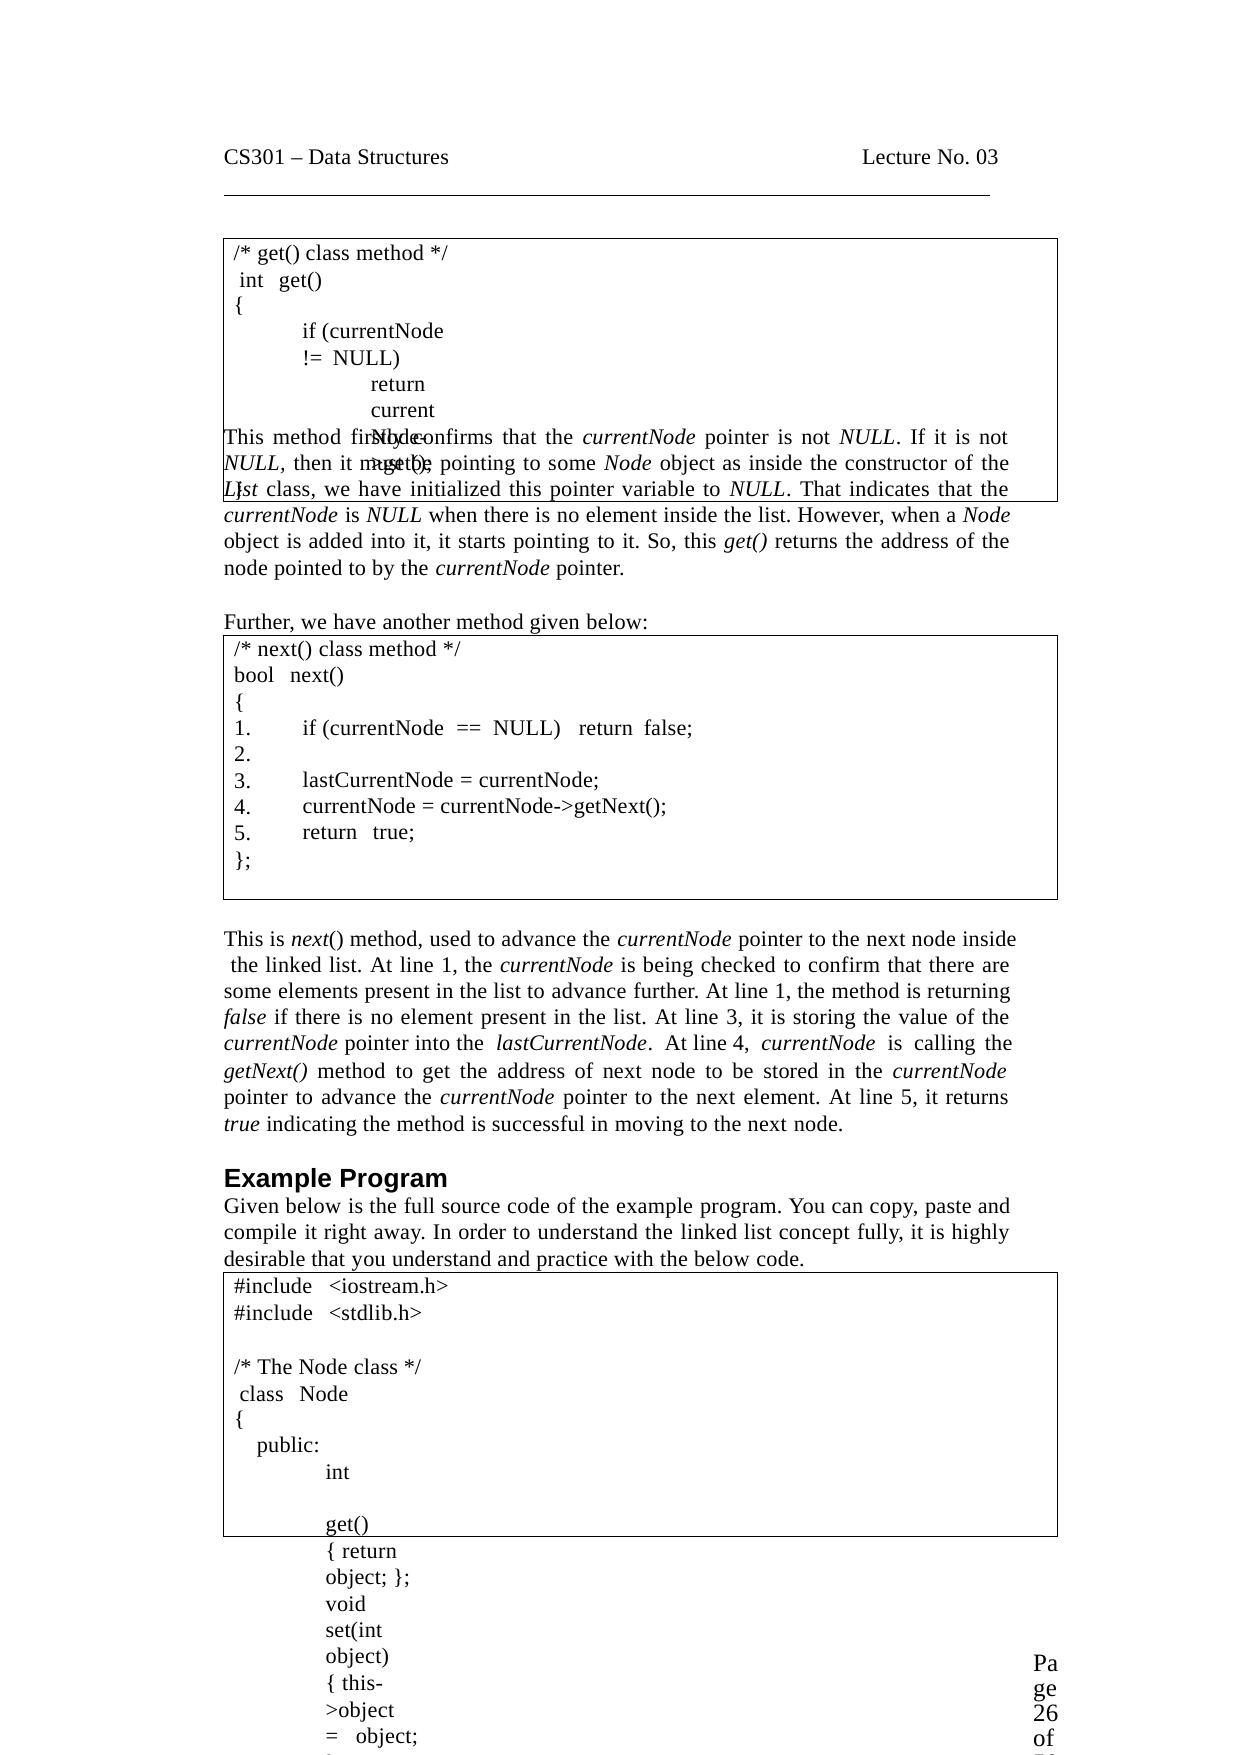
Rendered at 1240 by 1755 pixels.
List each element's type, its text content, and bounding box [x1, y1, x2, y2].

text_box Lecture No. 03 [860, 142, 1003, 170]
text_box This is next() method, used to advance the currentNode pointer to the next node inside the linked list. At line 1, the currentNode is being checked to confirm that there are some elements present in the list to advance further. At line 1, the method is returning false if there is no element present in the list. At line 3, it is storing the value of the currentNode pointer into the lastCurrentNode. At line 4, currentNode is calling the getNext() method to get the address of next node to be stored in the currentNode pointer to advance the currentNode pointer to the next element. At line 5, it returns true indicating the method is successful in moving to the next node. Example Program Given below is the full source code of the example program. You can copy, paste and compile it right away. In order to understand the linked list concept fully, it is highly desirable that you understand and practice with the below code. #include <iostream.h> #include <stdlib.h> /* The Node class */ class Node { public: int get() { return object; }; void set(int object) { this->object = object; }; [221, 925, 1018, 1755]
text_box This method firstly confirms that the currentNode pointer is not NULL. If it is not NULL, then it must be pointing to some Node object as inside the constructor of the List class, we have initialized this pointer variable to NULL. That indicates that the currentNode is NULL when there is no element inside the list. However, when a Node object is added into it, it starts pointing to it. So, this get() returns the address of the node pointed to by the currentNode pointer. Further, we have another method given below: /* next() class method */ [221, 423, 1018, 662]
text_box CS301 – Data Structures [221, 142, 453, 170]
text_box if (currentNode == NULL) return false; [349, 713, 697, 741]
text_box lastCurrentNode = currentNode; currentNode = currentNode->getNext(); return true; [349, 766, 684, 845]
text_box /* get() class method */ int get() { if (currentNode != NULL) return currentNode->get(); } [223, 238, 1058, 502]
text_box bool next() { 1. 2. 3. 4. 5. }; [232, 660, 349, 872]
slide_number Page 26 of 505 [1019, 1651, 1065, 1755]
